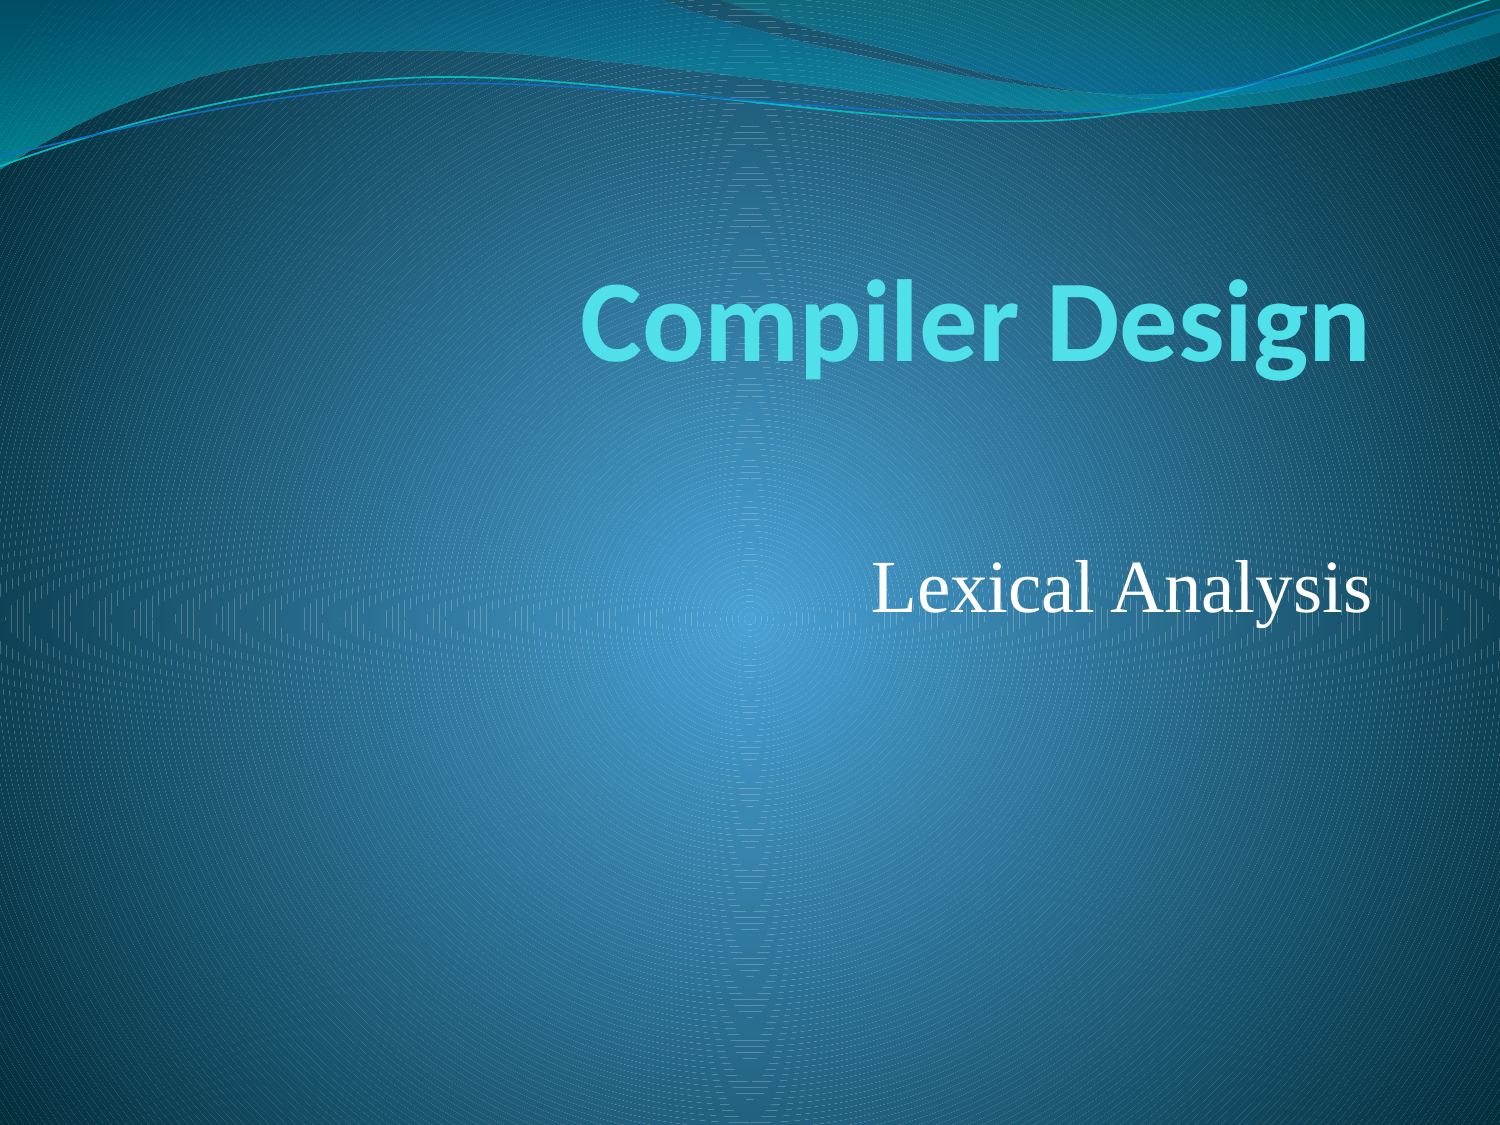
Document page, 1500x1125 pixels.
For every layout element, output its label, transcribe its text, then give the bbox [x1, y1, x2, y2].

subtitle Lexical Analysis [87, 529, 1377, 818]
title Compiler Design [87, 224, 1376, 526]
